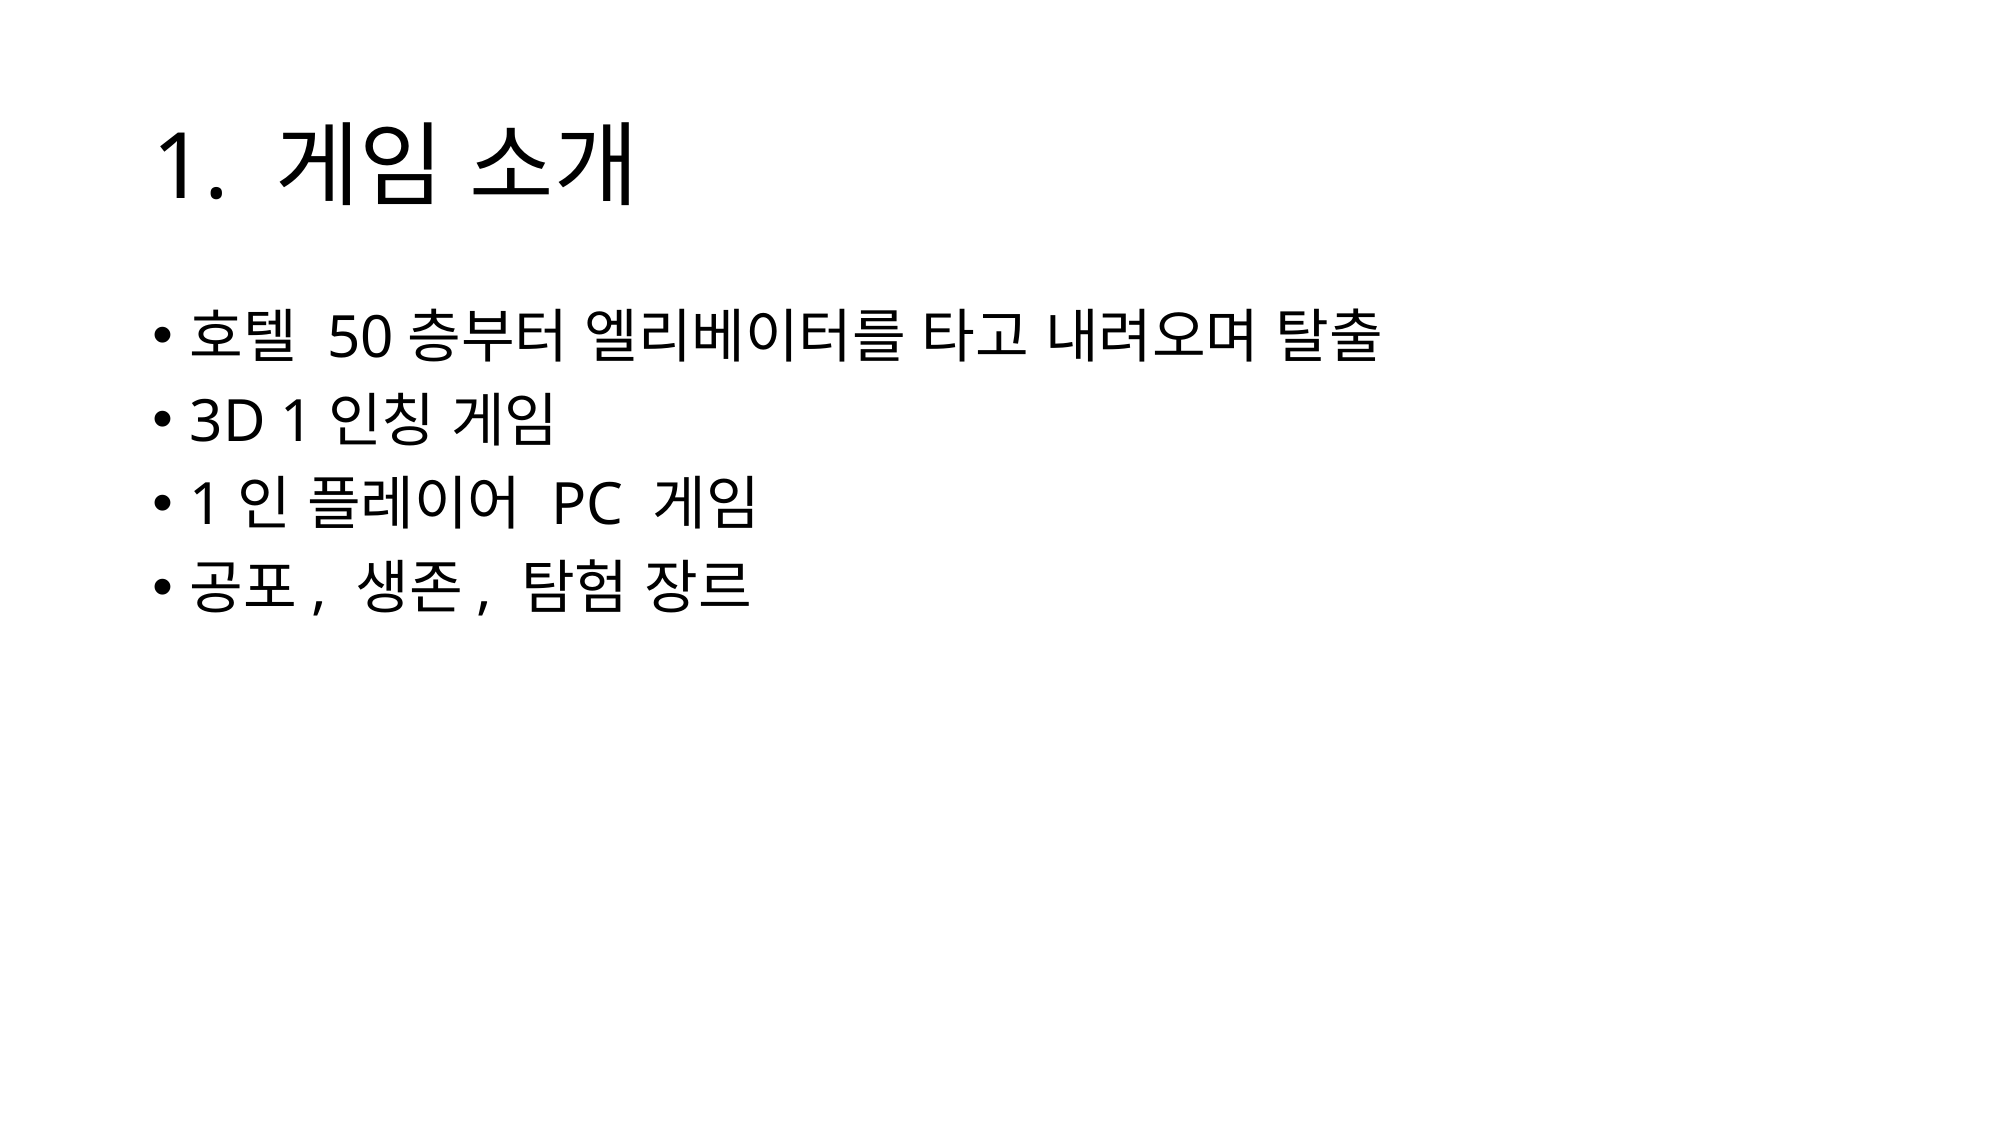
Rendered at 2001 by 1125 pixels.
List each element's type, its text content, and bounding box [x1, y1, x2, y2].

title 1. 게임 소개 [137, 59, 1863, 278]
list 호텔 50층부터 엘리베이터를 타고 내려오며 탈출 3D 1인칭 게임 1인 플레이어 PC 게임 공포, 생존, 탐험 장르 [137, 299, 1863, 1014]
